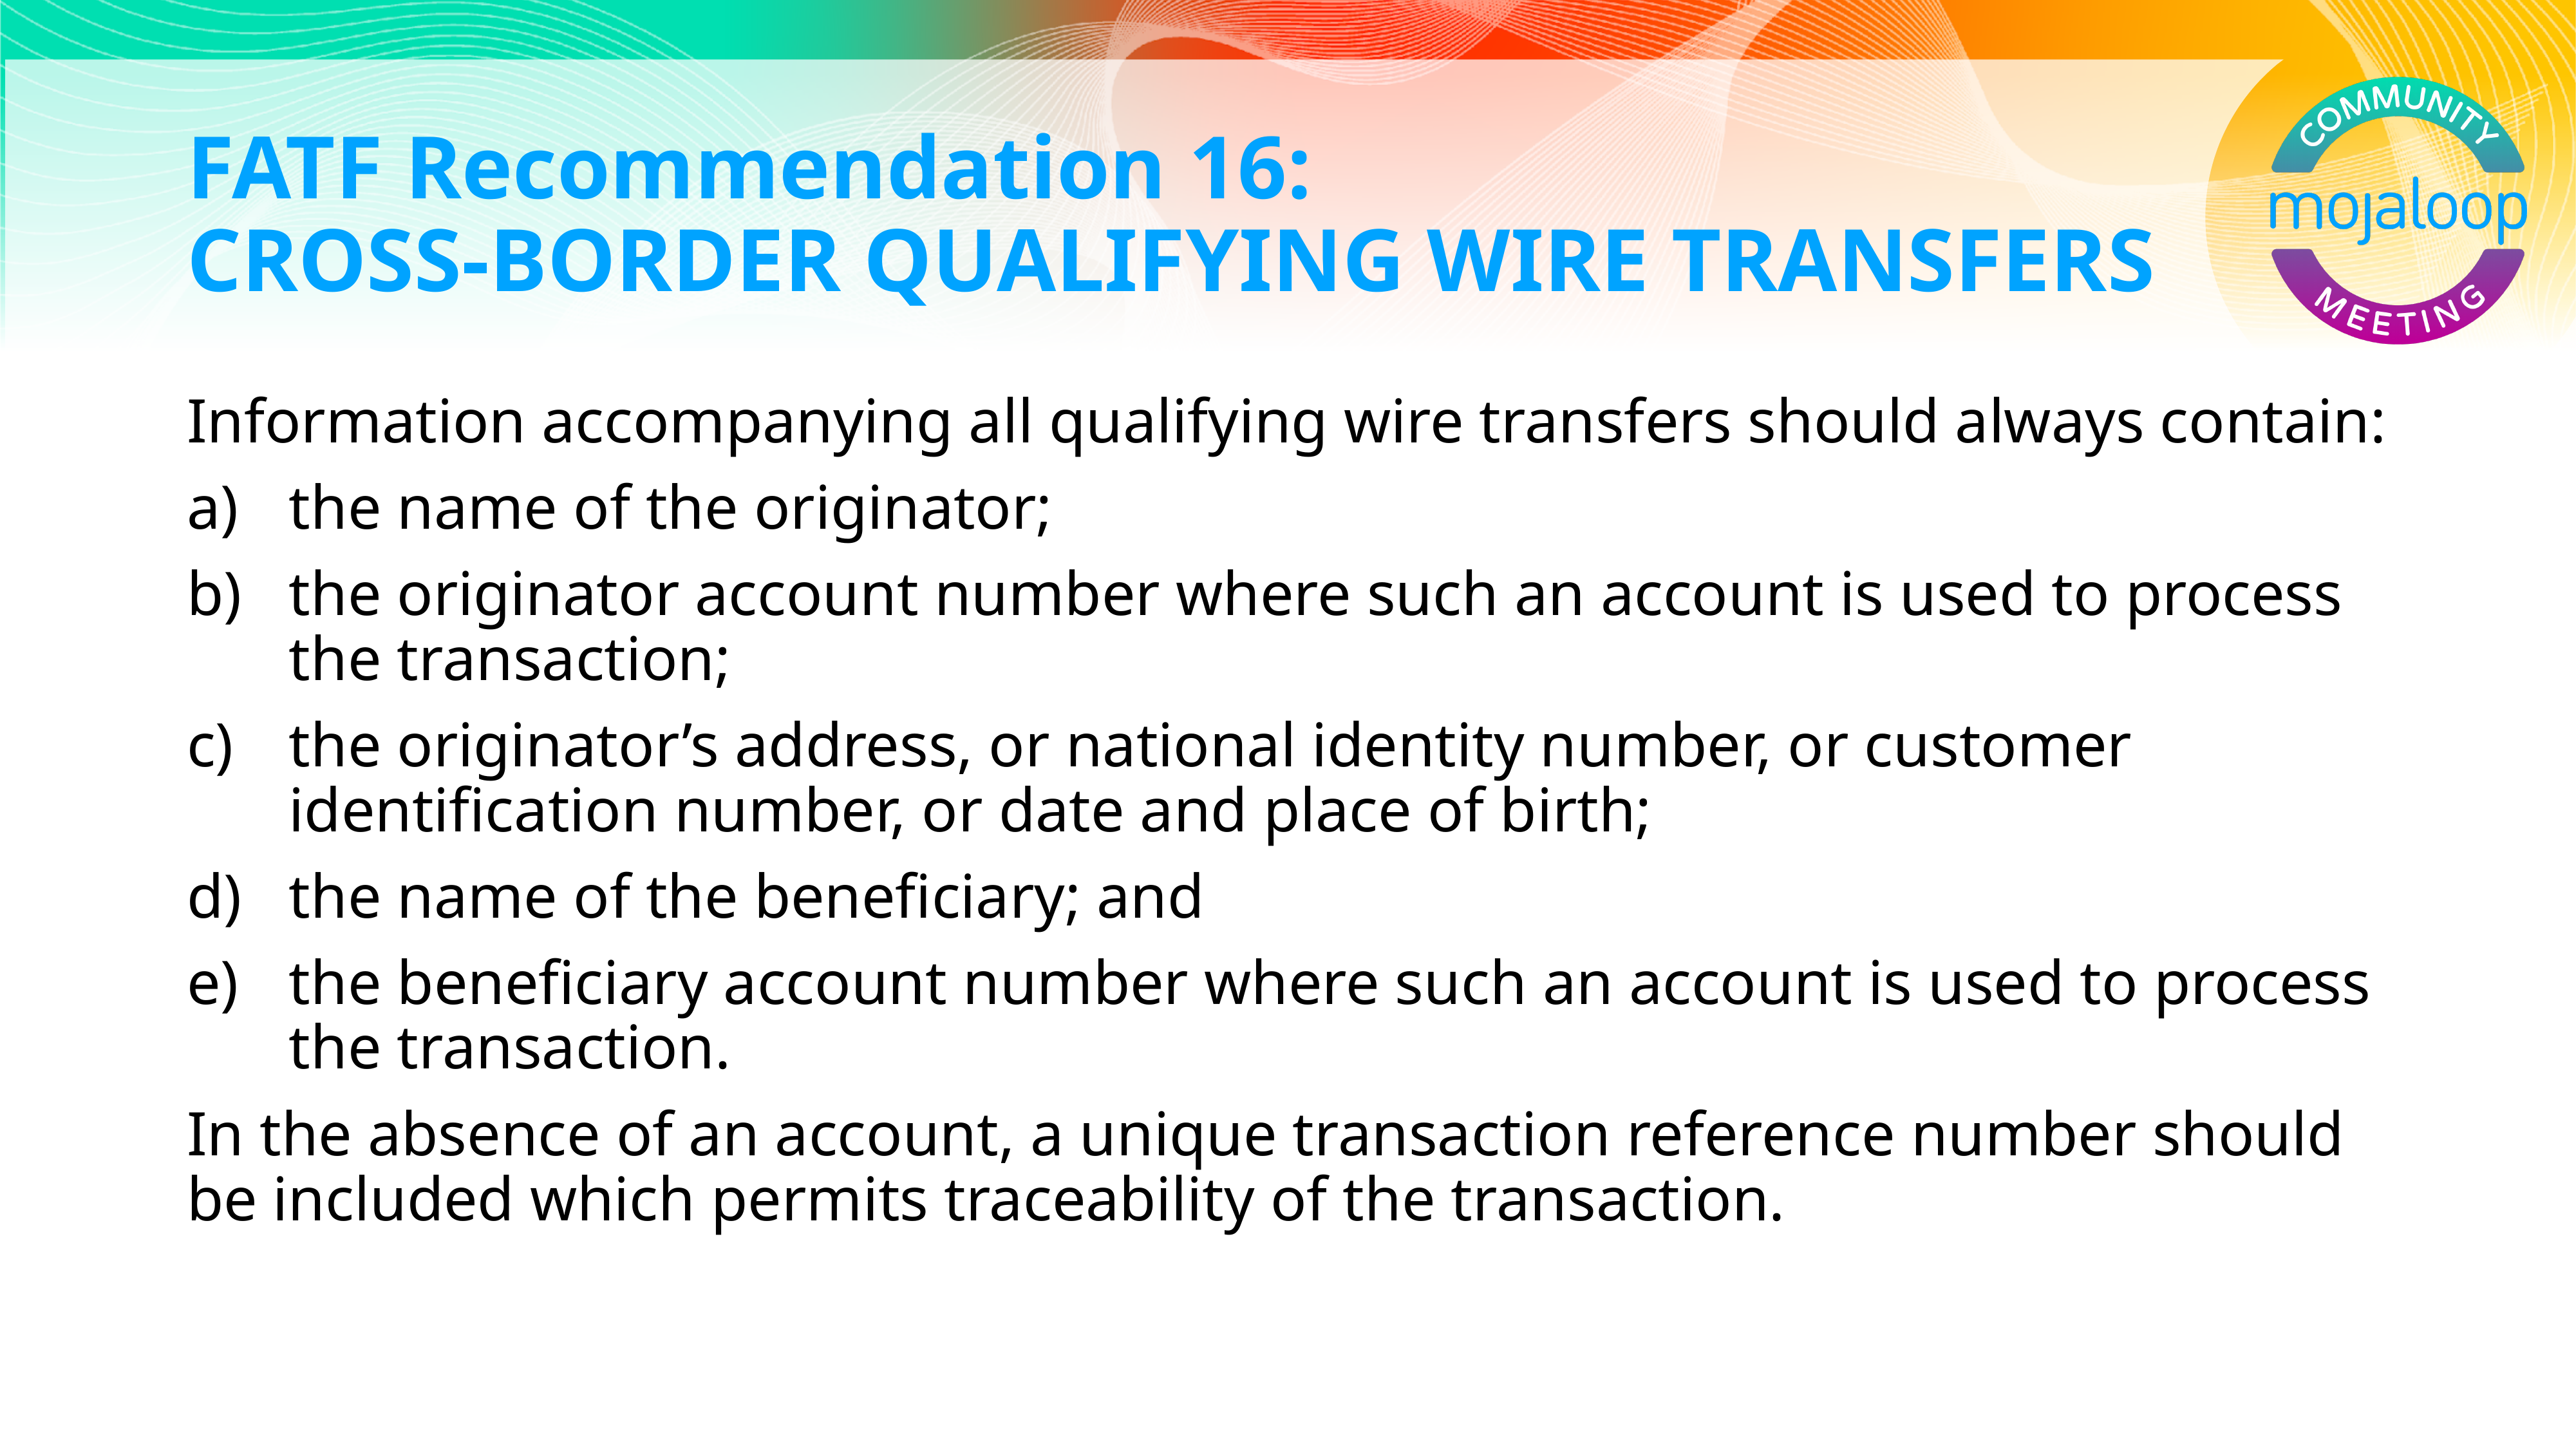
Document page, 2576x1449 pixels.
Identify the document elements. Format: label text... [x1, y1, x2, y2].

picture [0, 0, 2576, 1449]
title FATF Recommendation 16: CROSS-BORDER QUALIFYING WIRE TRANSFERS [177, 77, 2170, 357]
list Information accompanying all qualifying wire transfers should always contain: the name of the originator; the originator account number where such an account is used to process the transaction; the originator’s address, or national identity number, or customer identification number, or date and place of birth; the name of the beneficiary; and the beneficiary account number where such an account is used to process the transaction. In the absence of an account, a unique transaction reference number should be included which permits traceability of the transaction. [177, 385, 2399, 1305]
